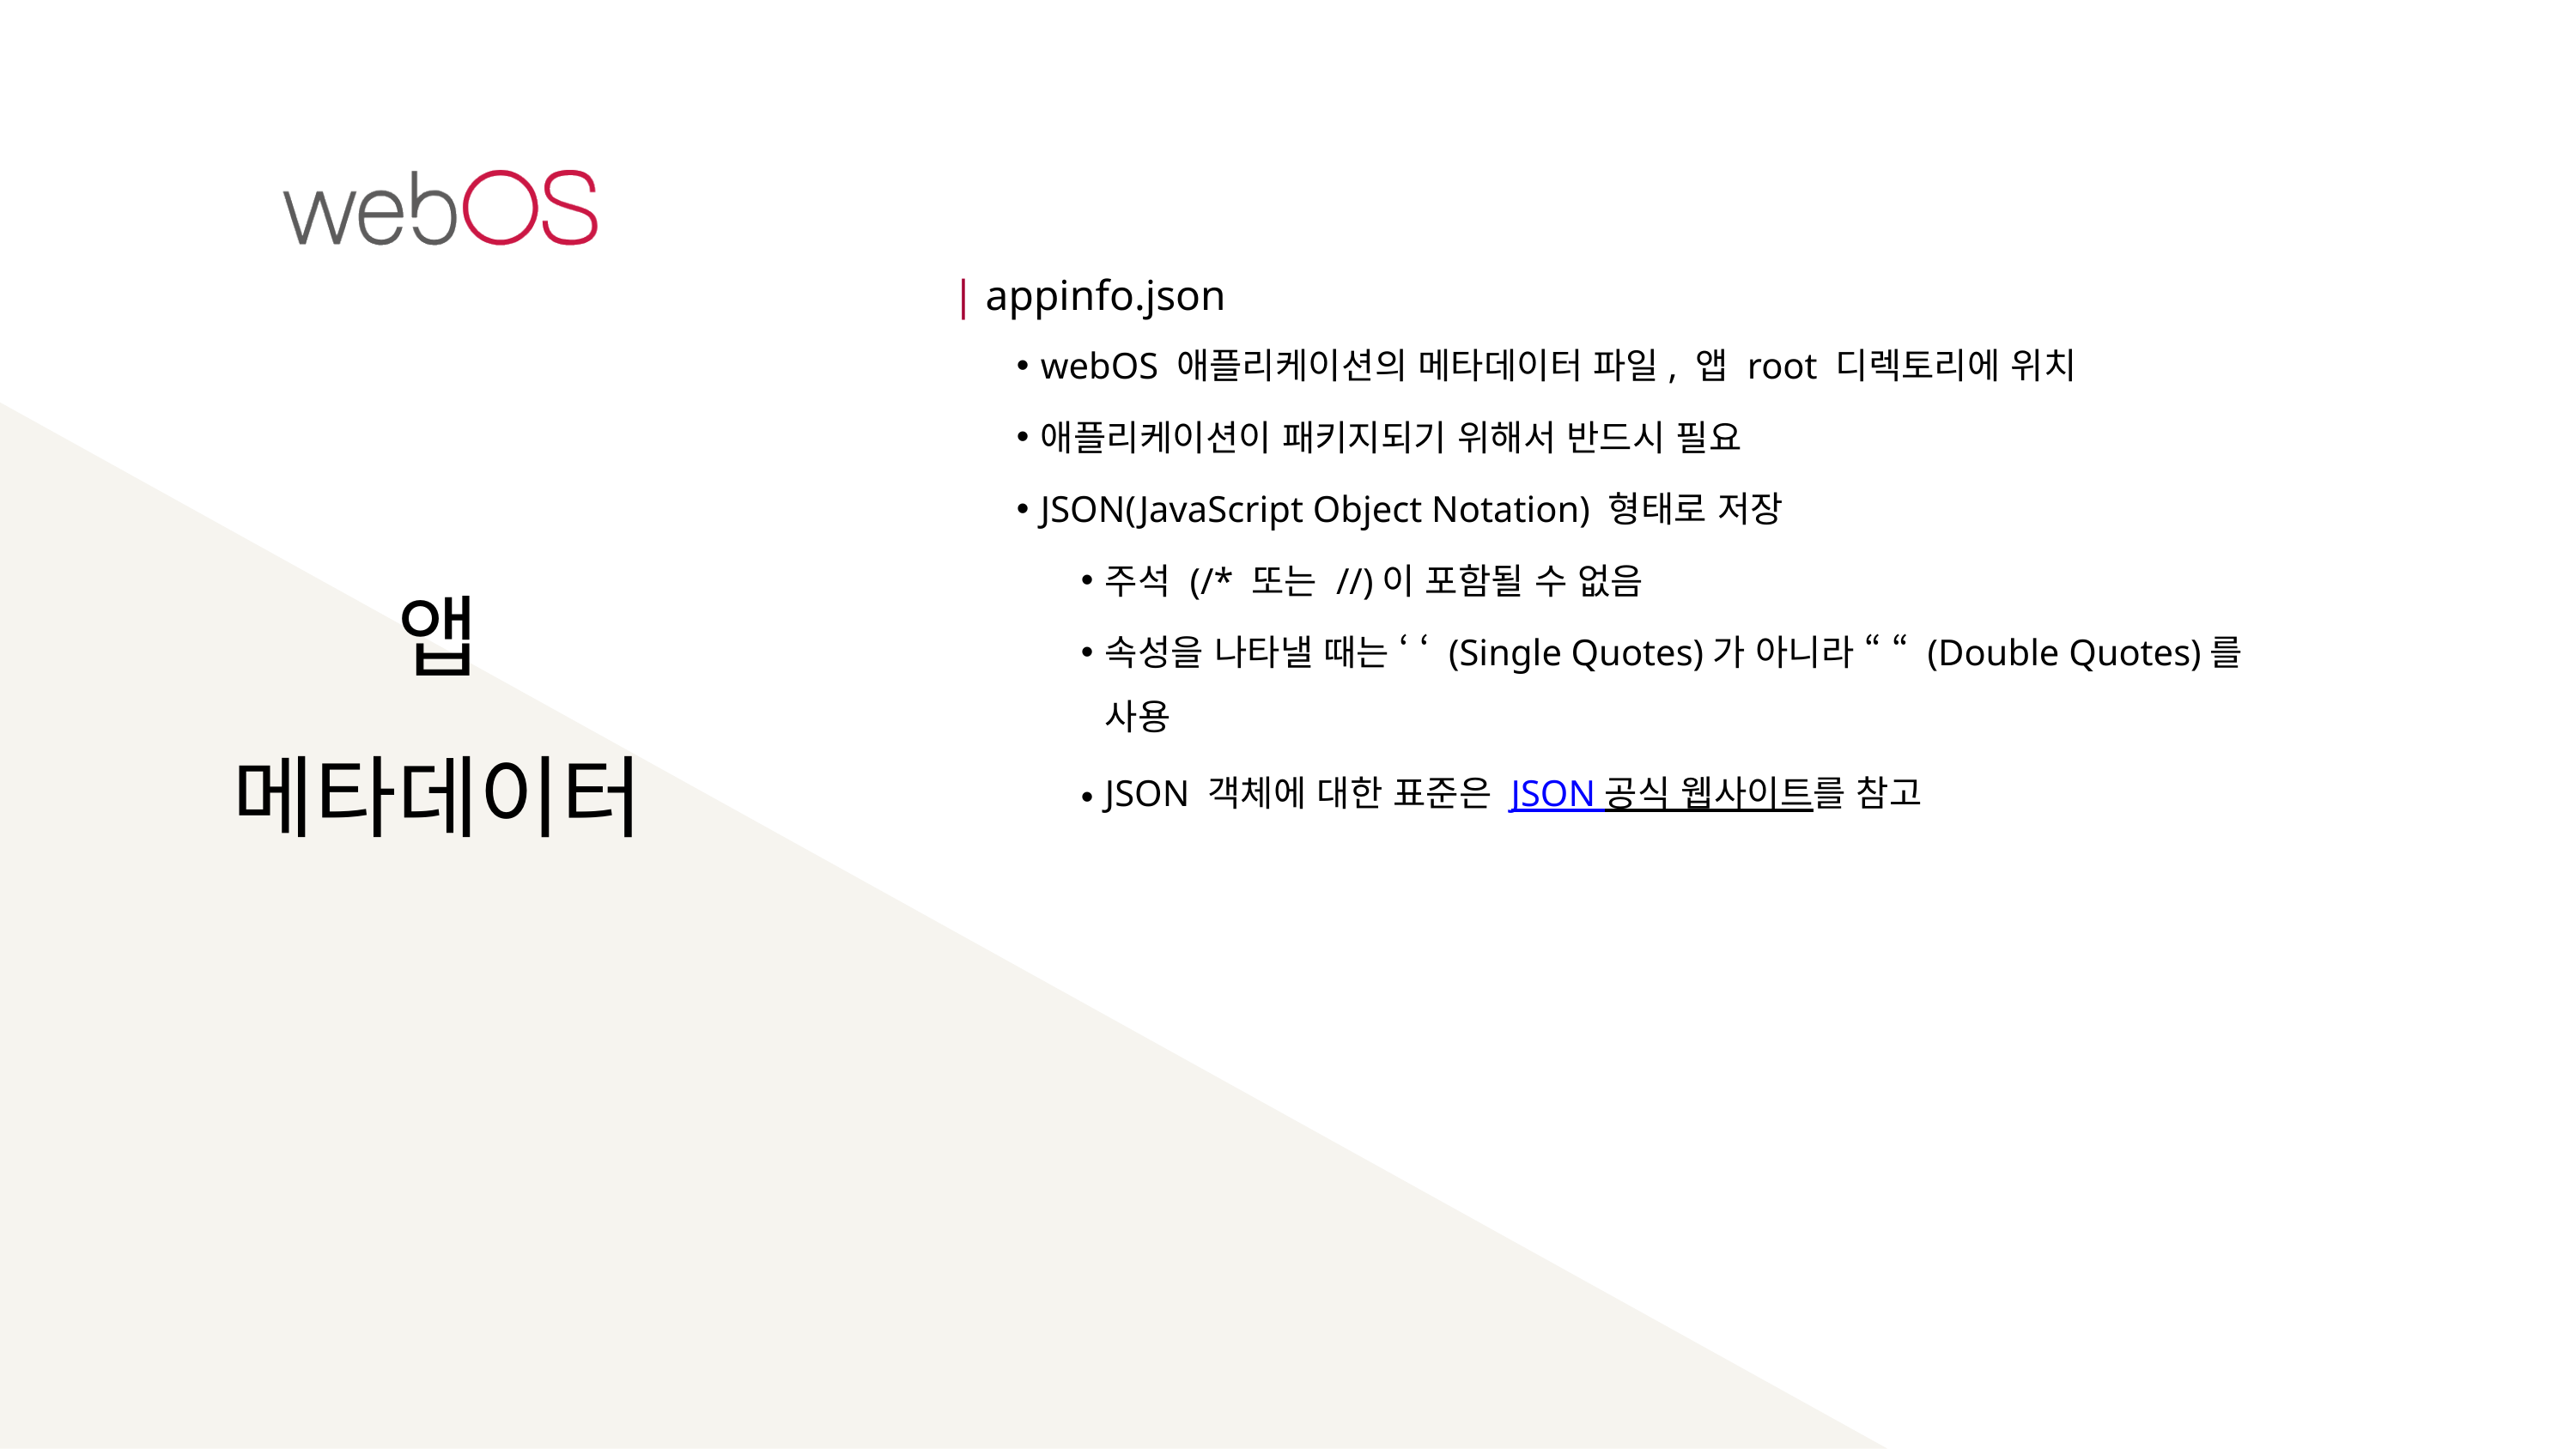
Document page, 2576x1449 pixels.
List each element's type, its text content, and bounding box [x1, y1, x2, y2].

text_box [0, 400, 1889, 1449]
text_box | appinfo.json webOS 애플리케이션의 메타데이터 파일, 앱 root 디렉토리에 위치 애플리케이션이 패키지되기 위해서 반드시 필요 JSON(JavaScript Object Notation) 형태로 저장 주석 (/* 또는 //)이 포함될 수 없음 속성을 나타낼 때는 ‘ ‘ (Single Quotes)가 아니라 “ “ (Double Quotes)를 사용 JSON 객체에 대한 표준은 JSON 공식 웹사이트를 참고 [939, 263, 2287, 882]
picture [264, 145, 611, 266]
text_box 앱 메타데이터 [148, 573, 728, 855]
